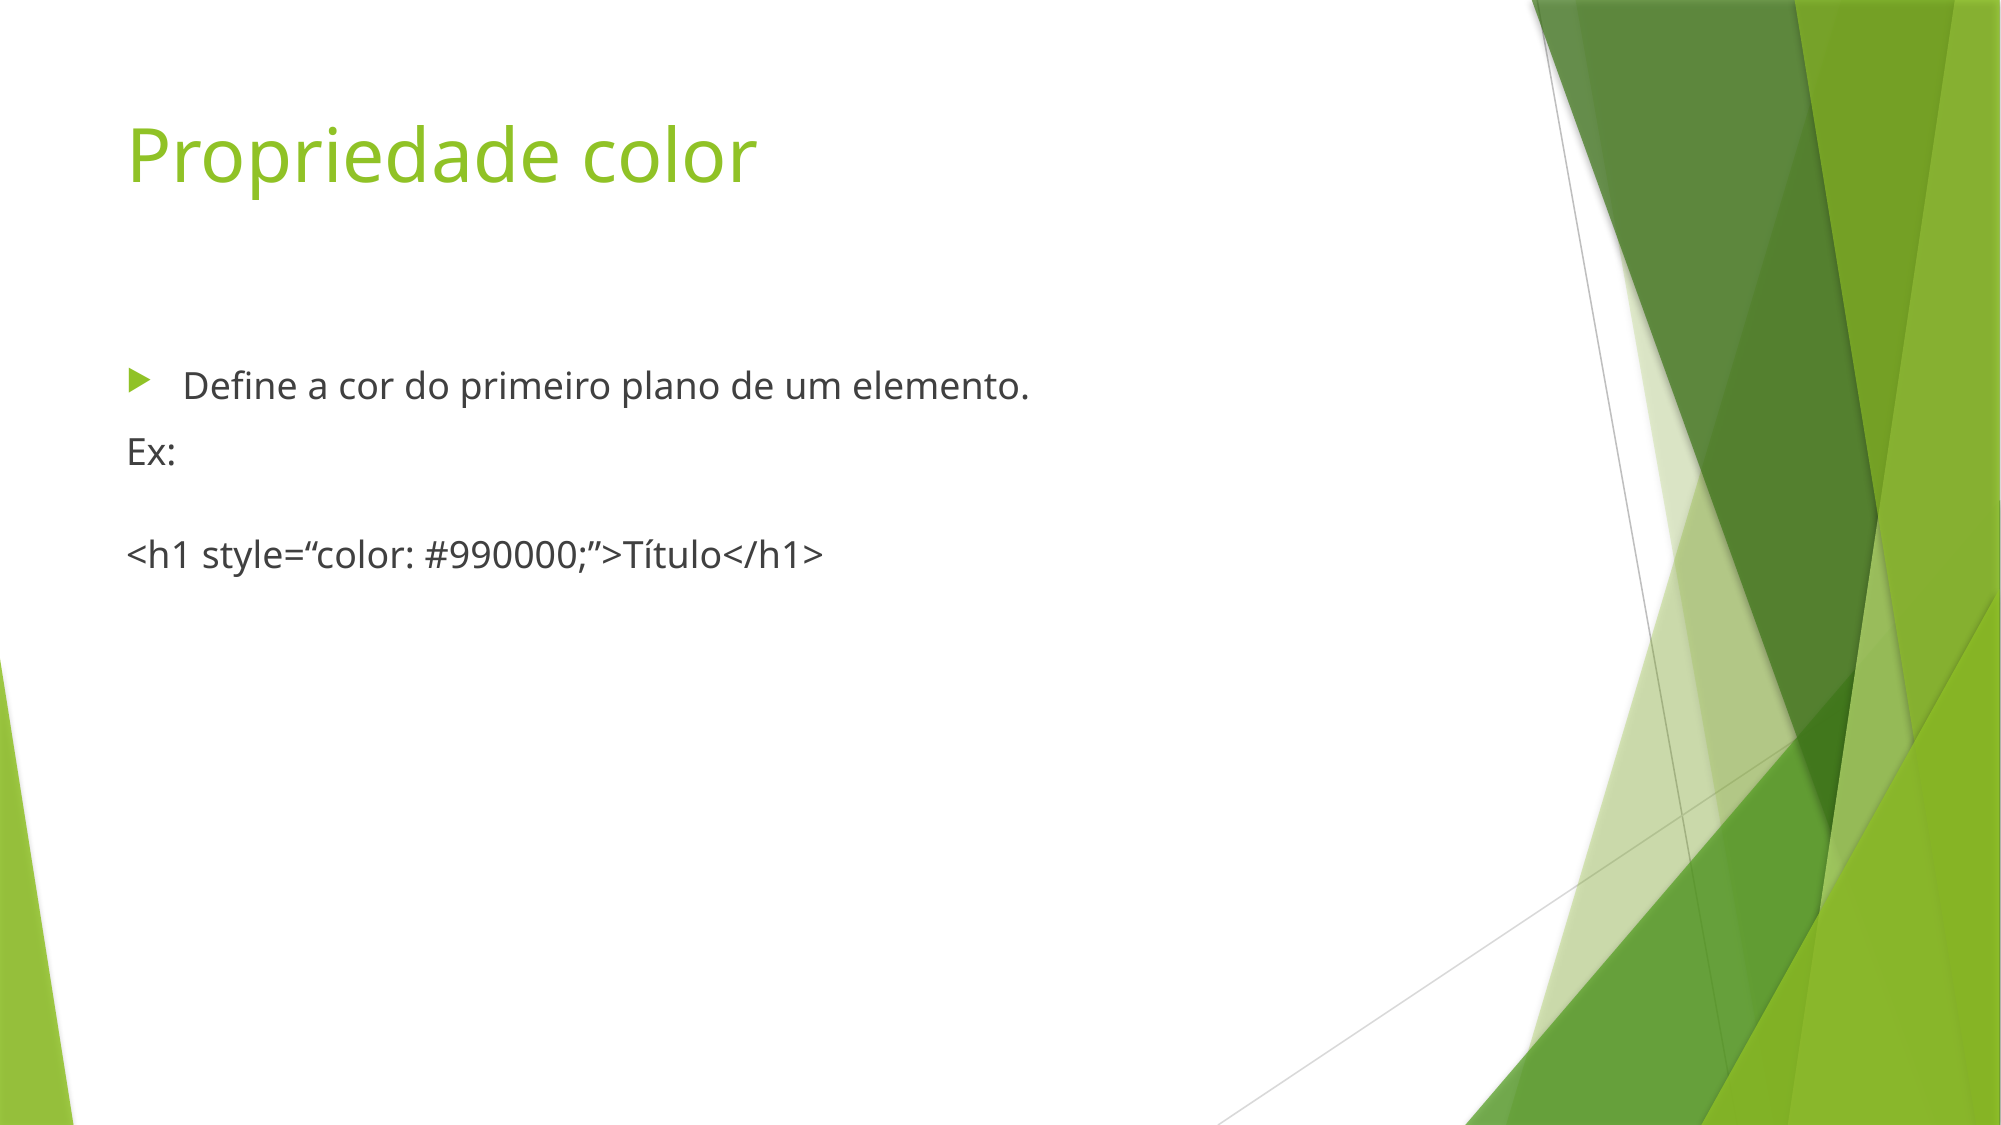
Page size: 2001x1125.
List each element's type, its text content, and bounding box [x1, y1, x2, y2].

list Define a cor do primeiro plano de um elemento. Ex: <h1 style=“color: #990000;”>Título</h1> [111, 354, 1522, 992]
title Propriedade color [111, 99, 1522, 317]
